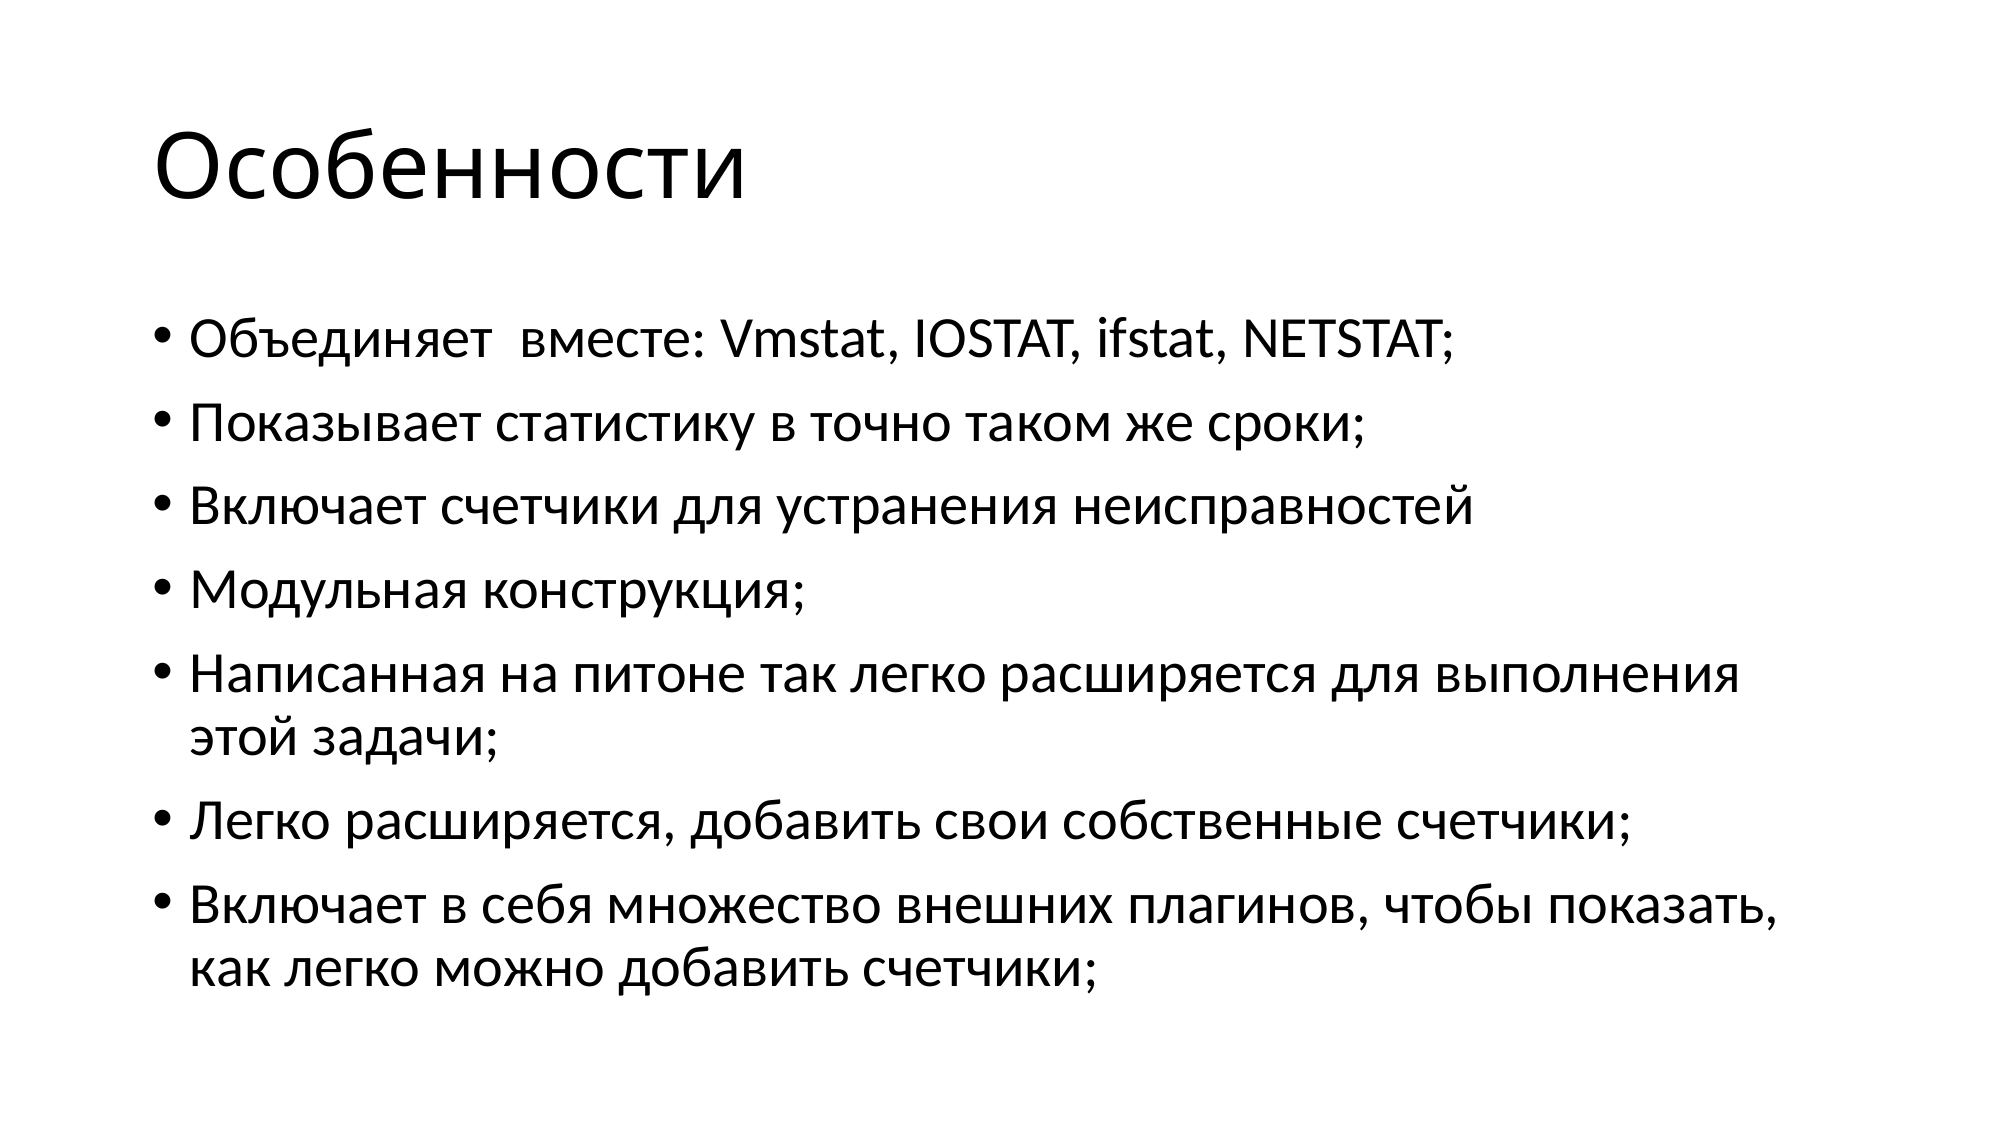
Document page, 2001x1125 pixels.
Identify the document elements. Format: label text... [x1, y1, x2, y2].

title Особенности [137, 59, 1863, 278]
list Объединяет вместе: Vmstat, IOSTAT, ifstat, NETSTAT; Показывает статистику в точно таком же сроки; Включает счетчики для устранения неисправностей Модульная конструкция; Написанная на питоне так легко расширяется для выполнения этой задачи; Легко расширяется, добавить свои собственные счетчики; Включает в себя множество внешних плагинов, чтобы показать, как легко можно добавить счетчики; [137, 299, 1863, 1014]
